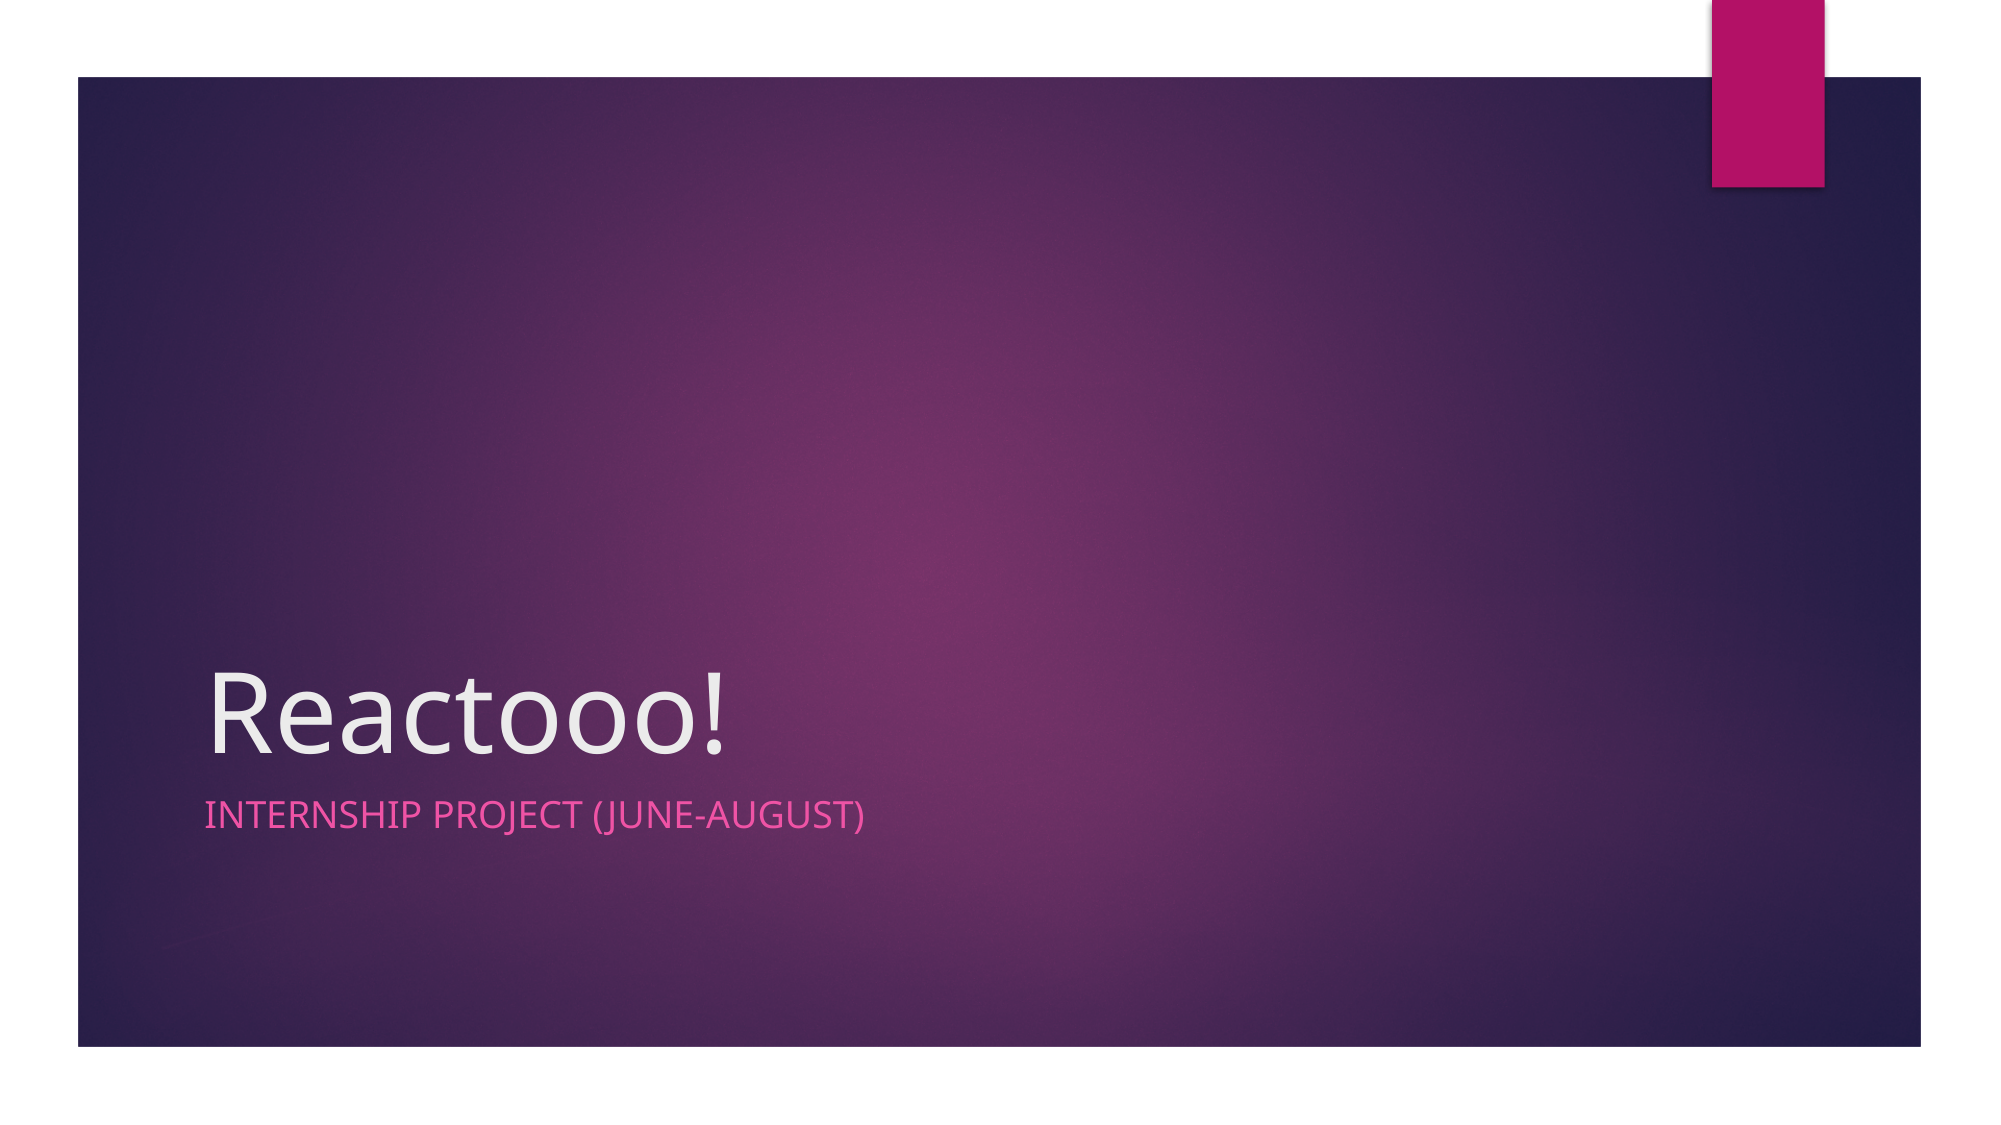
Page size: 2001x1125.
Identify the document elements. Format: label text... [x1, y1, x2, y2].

title Reactooo! [189, 344, 1638, 783]
subtitle Internship project (June-august) [189, 783, 1638, 925]
